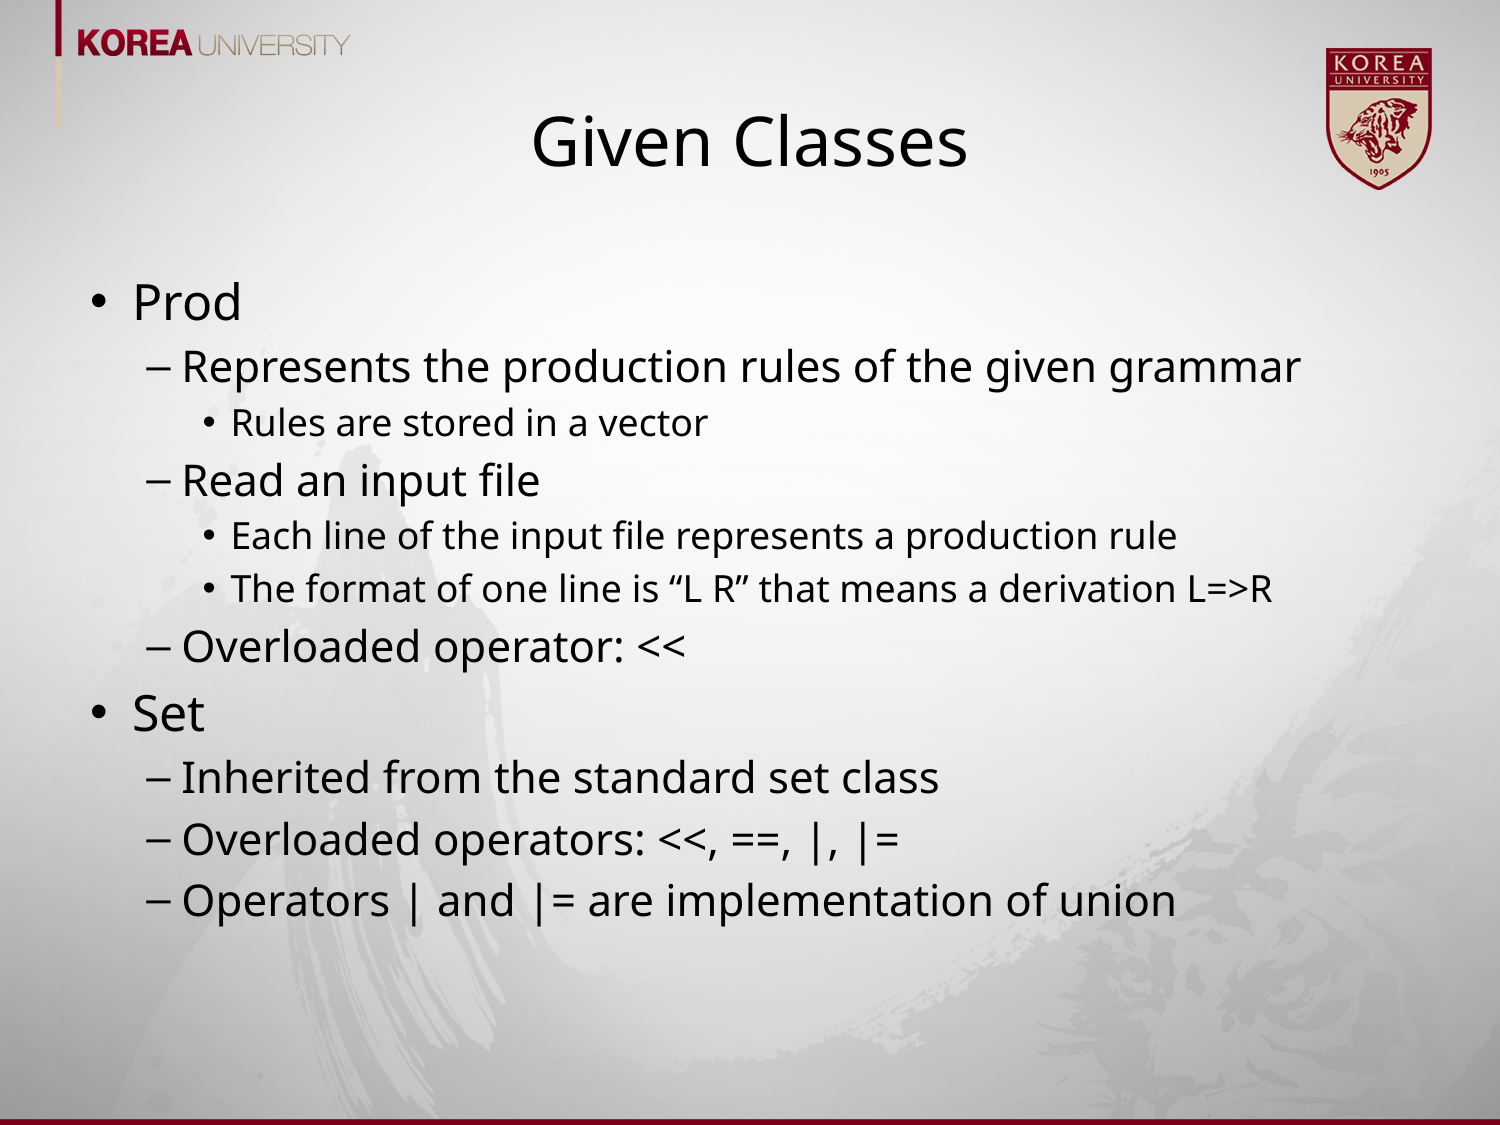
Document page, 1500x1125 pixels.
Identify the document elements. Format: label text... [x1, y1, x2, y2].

picture [0, 0, 1500, 1125]
list Prod Represents the production rules of the given grammar Rules are stored in a vector Read an input file Each line of the input file represents a production rule The format of one line is “L R” that means a derivation L=>R Overloaded operator: << Set Inherited from the standard set class Overloaded operators: <<, ==, |, |= Operators | and |= are implementation of union [75, 262, 1425, 1005]
title Given Classes [75, 45, 1425, 233]
